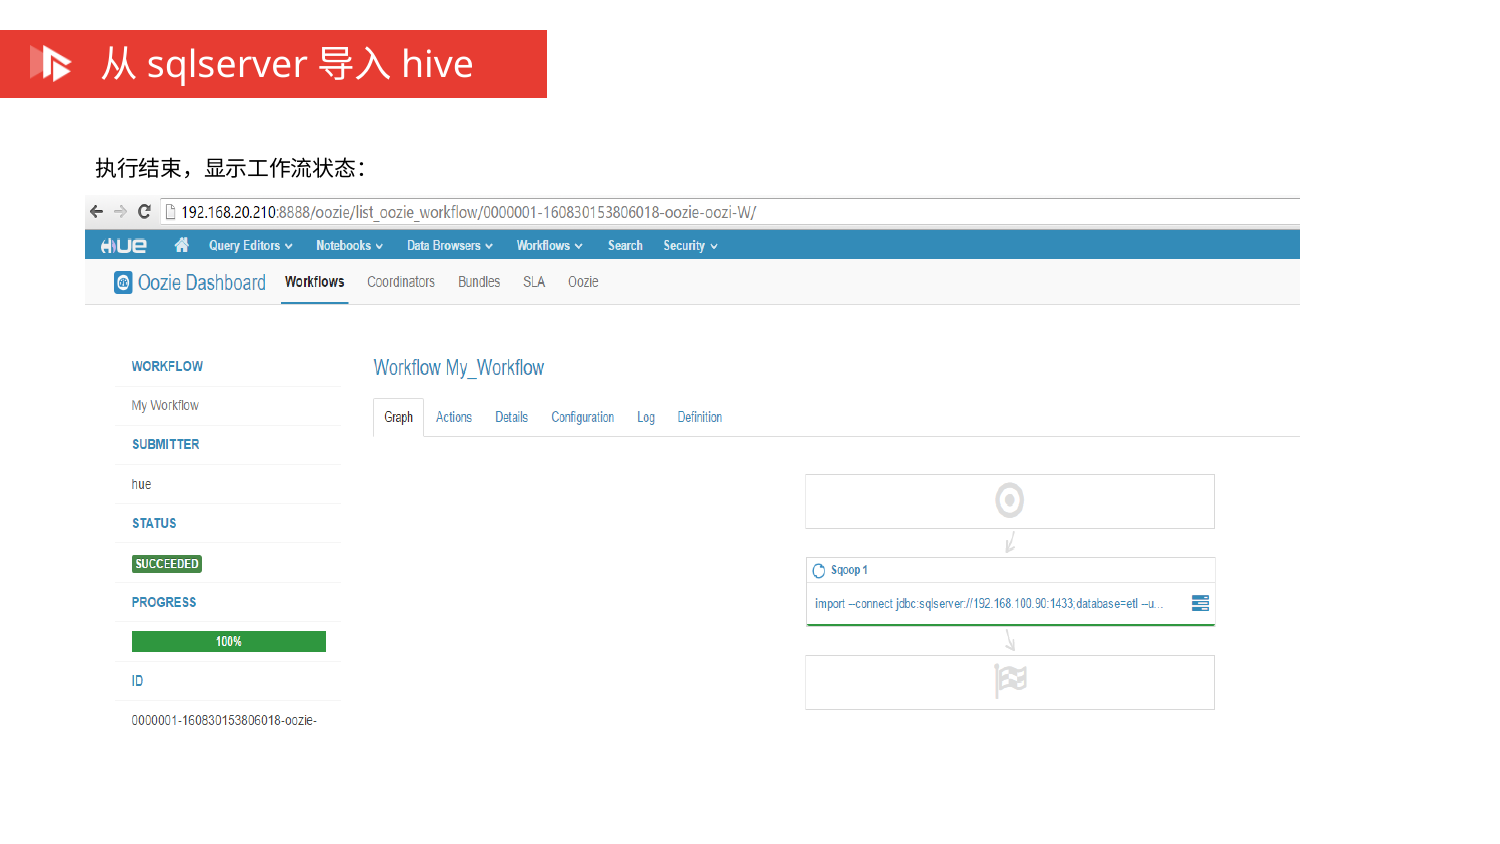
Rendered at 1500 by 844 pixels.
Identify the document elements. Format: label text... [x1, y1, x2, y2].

text_box 执行结束，显示工作流状态： [80, 139, 874, 199]
picture [0, 30, 547, 99]
picture [85, 195, 1301, 727]
